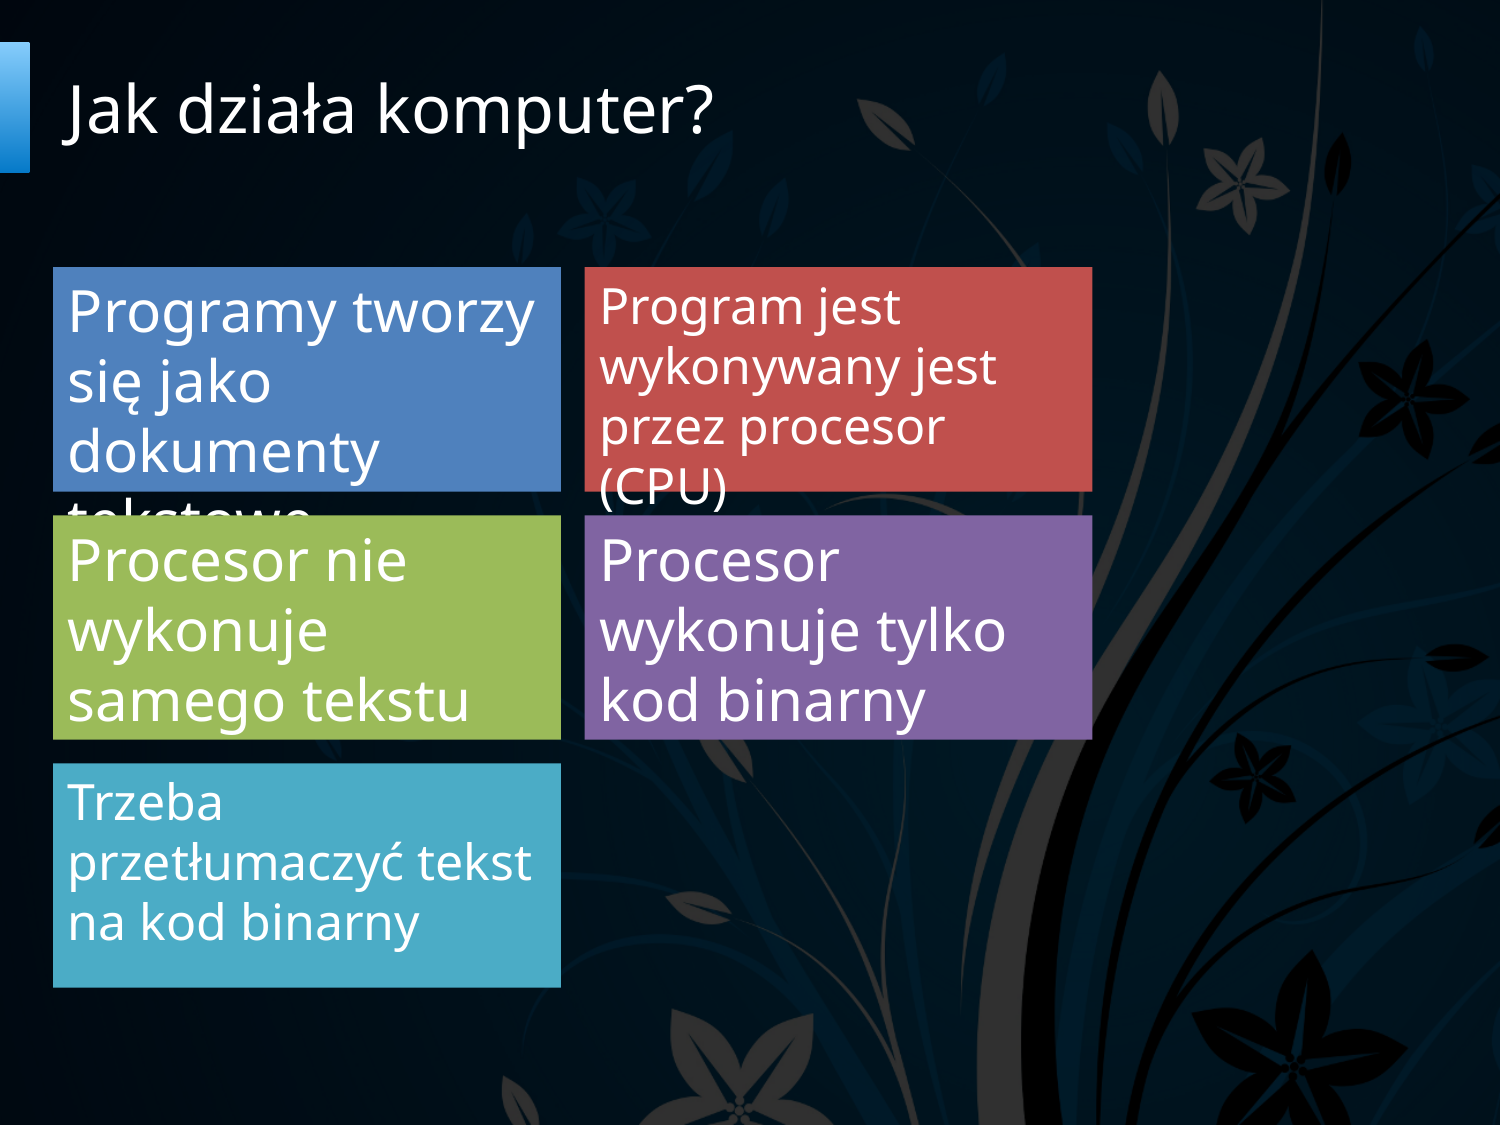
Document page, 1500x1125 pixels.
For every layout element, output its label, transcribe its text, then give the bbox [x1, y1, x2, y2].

list Procesor nie wykonuje samego tekstu [53, 515, 561, 740]
list Trzeba przetłumaczyć tekst na kod binarny [53, 763, 561, 988]
list Procesor wykonuje tylko kod binarny [584, 515, 1093, 740]
list Programy tworzy się jako dokumenty tekstowe [53, 267, 561, 492]
title Jak działa komputer? [53, 42, 1117, 171]
list Program jest wykonywany jest przez procesor (CPU) [584, 267, 1093, 492]
